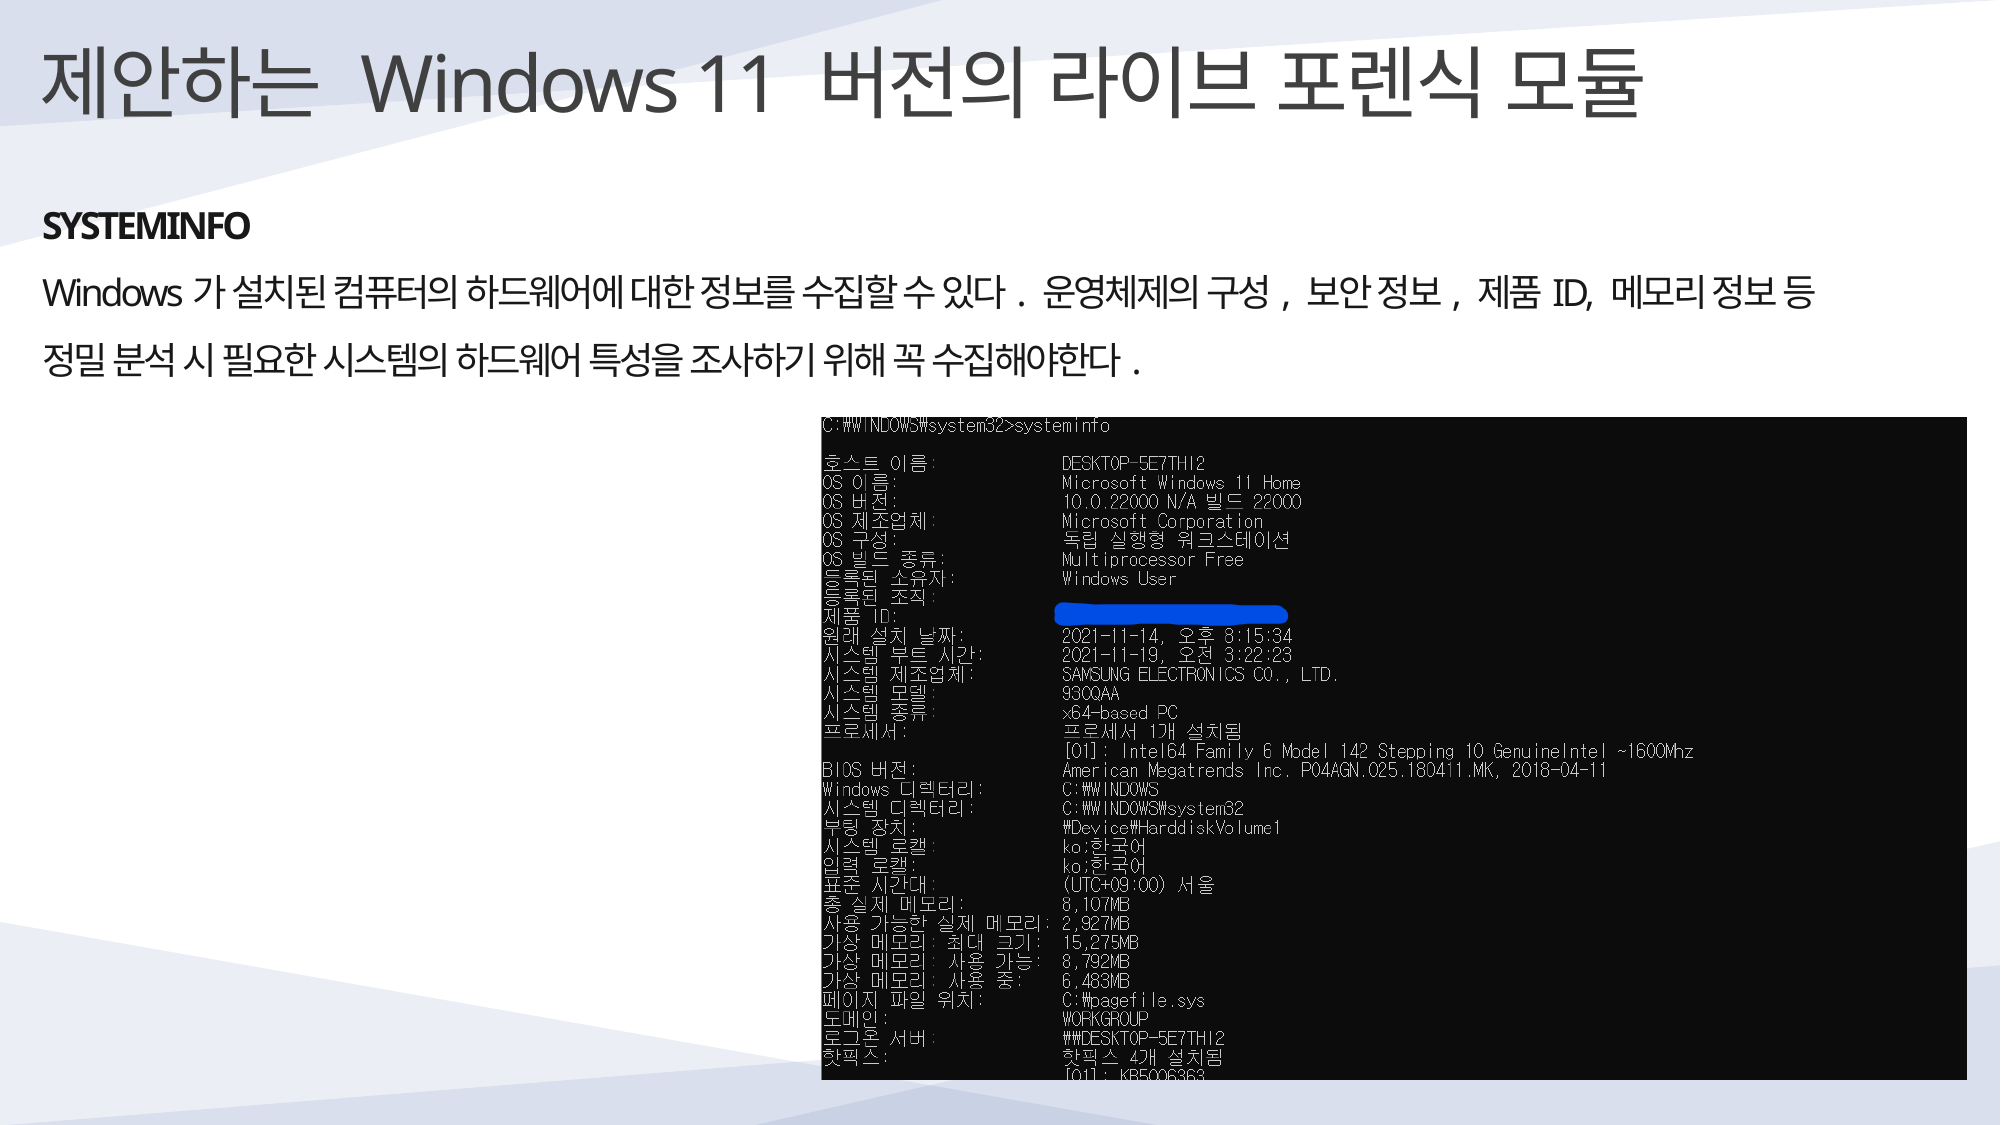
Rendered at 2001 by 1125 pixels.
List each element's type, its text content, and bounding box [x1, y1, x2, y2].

text_box SYSTEMINFO Windows가 설치된 컴퓨터의 하드웨어에 대한 정보를 수집할 수 있다. 운영체제의 구성, 보안 정보, 제품ID, 메모리 정보 등 정밀 분석 시 필요한 시스템의 하드웨어 특성을 조사하기 위해 꼭 수집해야한다. [27, 171, 1895, 390]
text_box 제안하는 Windows 11 버전의 라이브 포렌식 모듈 [0, 55, 1687, 118]
picture [821, 417, 1967, 1080]
